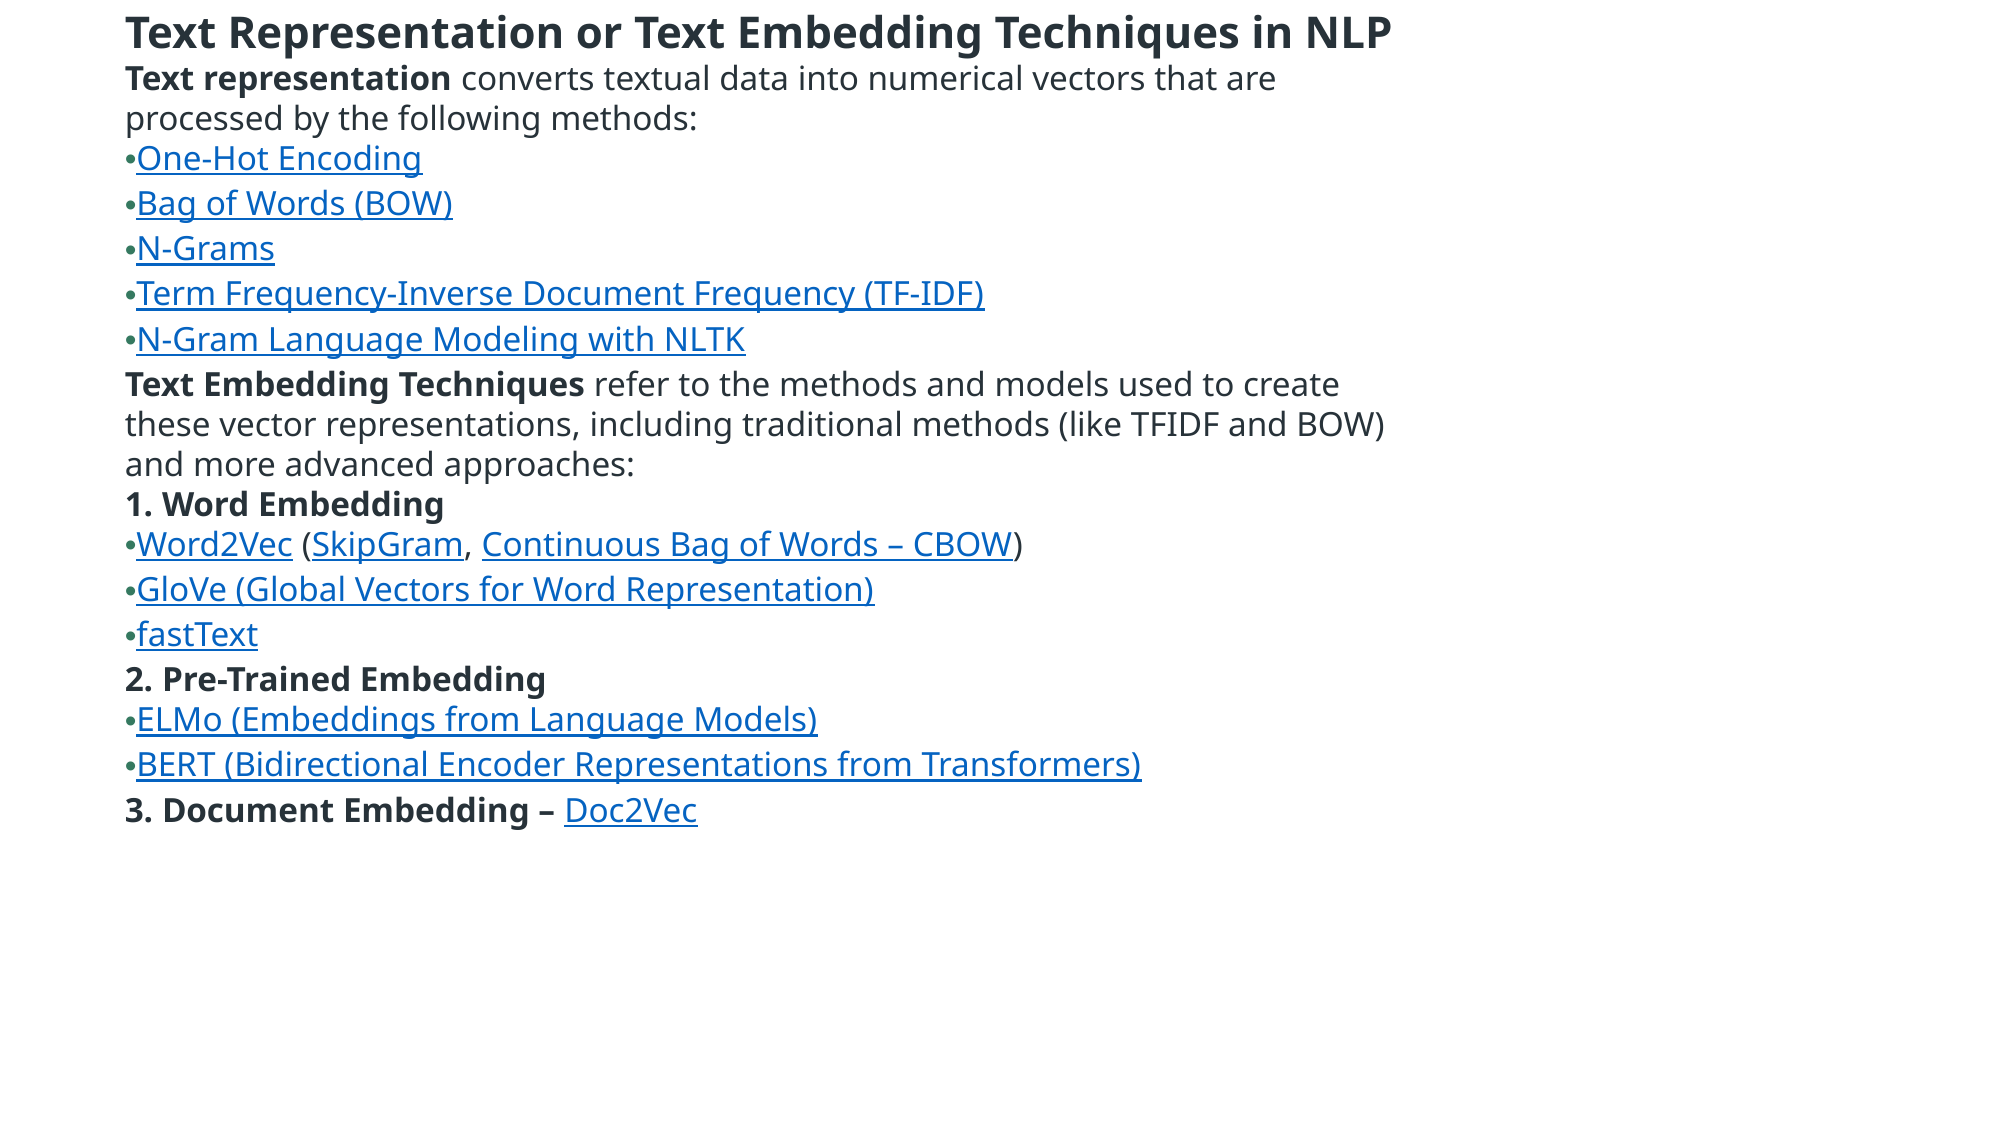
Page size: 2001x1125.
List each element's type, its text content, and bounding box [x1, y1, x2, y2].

text_box Text Representation or Text Embedding Techniques in NLP Text representation converts textual data into numerical vectors that are processed by the following methods: One-Hot Encoding Bag of Words (BOW) N-Grams Term Frequency-Inverse Document Frequency (TF-IDF) N-Gram Language Modeling with NLTK Text Embedding Techniques refer to the methods and models used to create these vector representations, including traditional methods (like TFIDF and BOW) and more advanced approaches: 1. Word Embedding Word2Vec (SkipGram, Continuous Bag of Words – CBOW) GloVe (Global Vectors for Word Representation) fastText 2. Pre-Trained Embedding ELMo (Embeddings from Language Models) BERT (Bidirectional Encoder Representations from Transformers) 3. Document Embedding – Doc2Vec [109, 0, 1417, 842]
